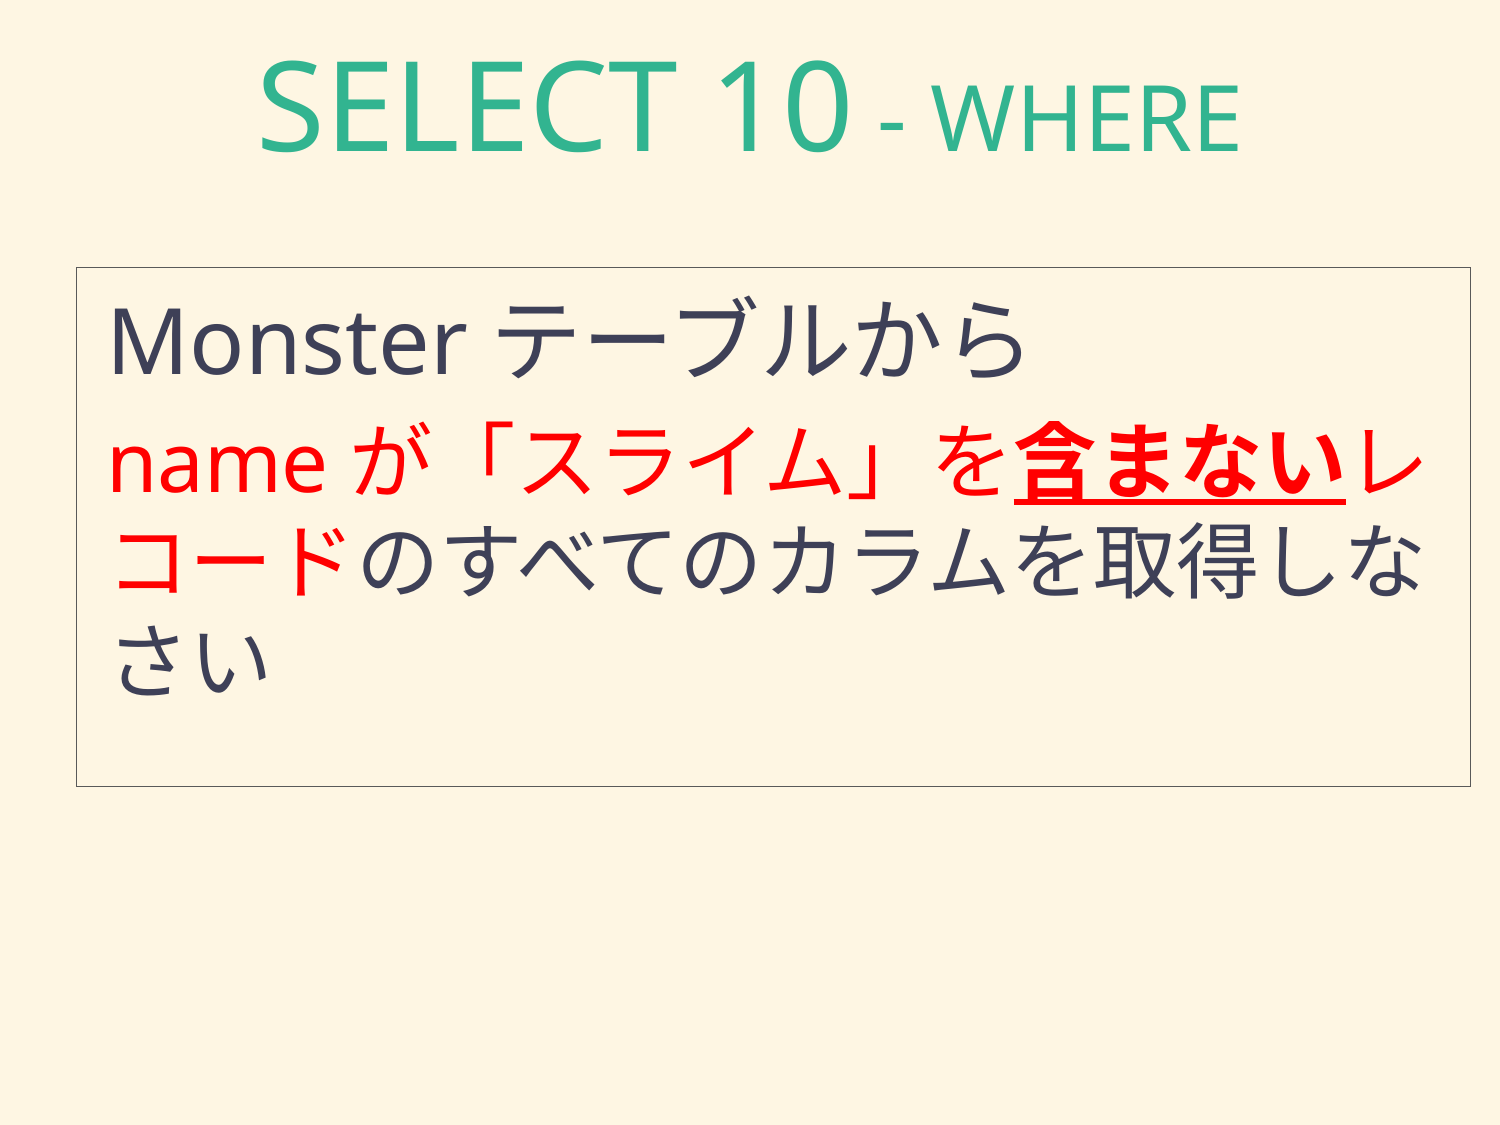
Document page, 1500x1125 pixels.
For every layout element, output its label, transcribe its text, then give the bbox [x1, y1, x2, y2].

title SELECT 10 - WHERE [75, 7, 1425, 195]
list Monsterテーブルから nameが「スライム」を含まないレコードのすべてのカラムを取得しなさい [76, 267, 1471, 787]
